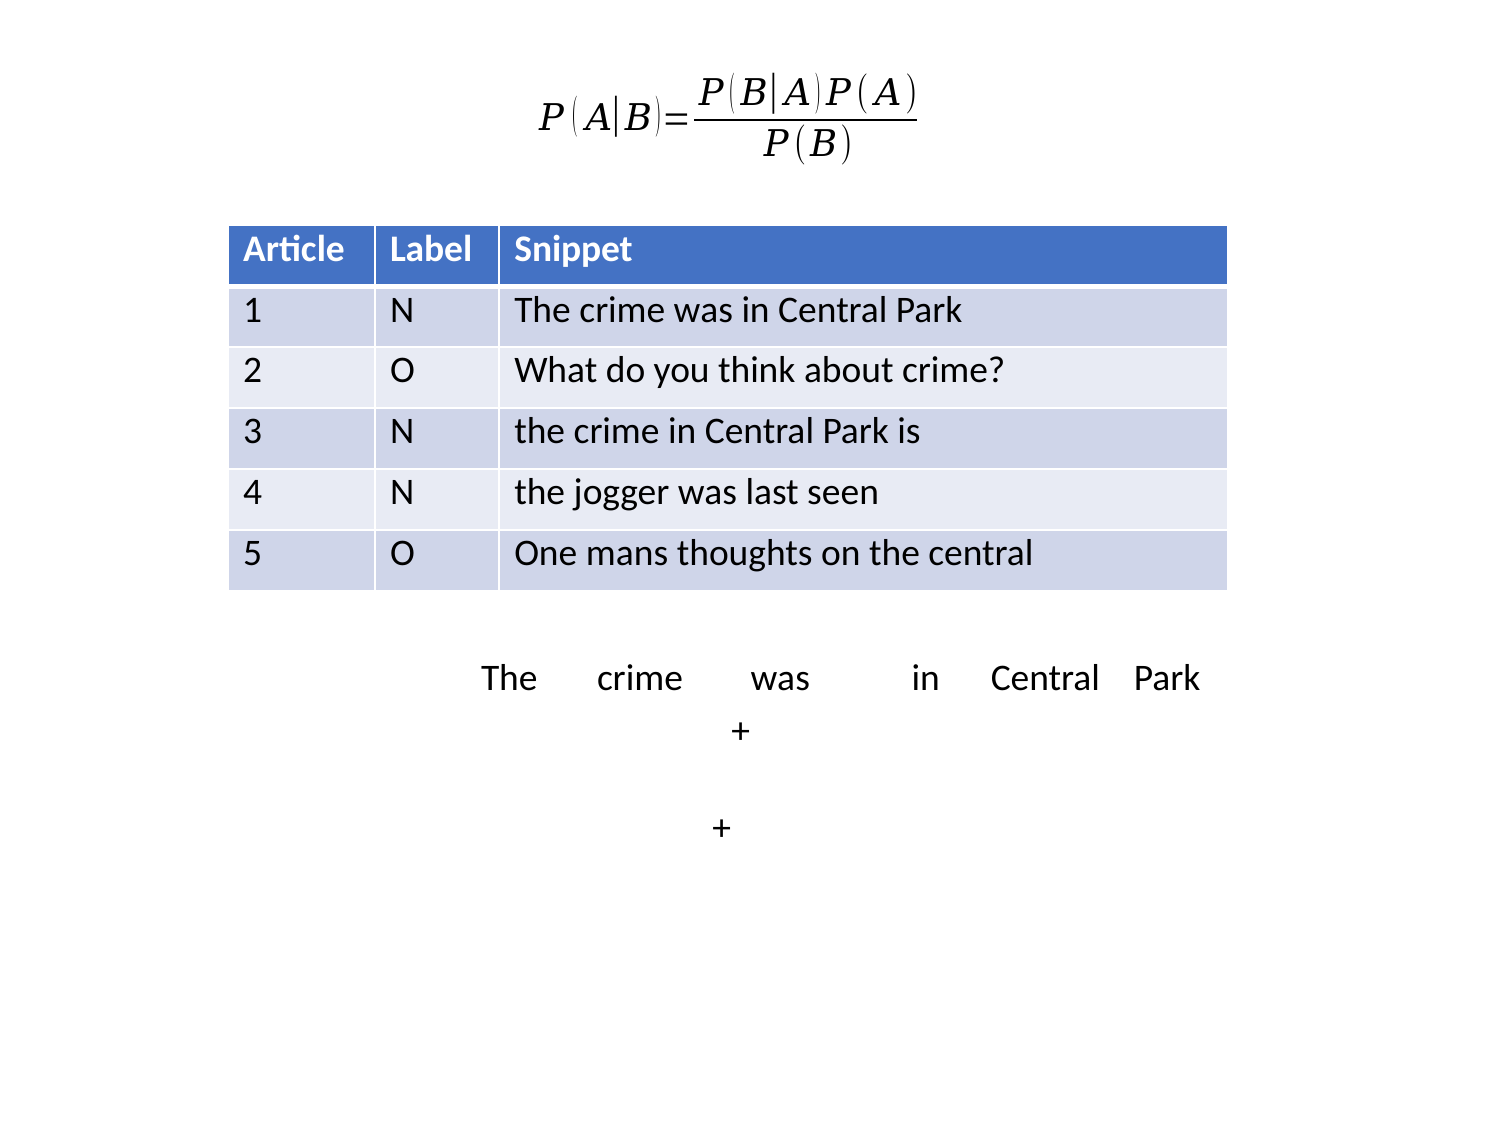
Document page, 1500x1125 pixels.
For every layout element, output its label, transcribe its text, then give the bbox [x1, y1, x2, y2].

table_cell N [376, 289, 498, 346]
table_cell One mans thoughts on the central [500, 531, 1227, 590]
table_cell The crime was in Central Park [500, 289, 1227, 346]
table_cell 1 [229, 289, 374, 346]
table_cell 3 [229, 409, 374, 468]
text_box The crime was in Central Park [466, 645, 1257, 706]
table_cell 2 [229, 348, 374, 407]
table_header Article [229, 226, 374, 284]
table_header Label [376, 226, 498, 284]
table_cell the crime in Central Park is [500, 409, 1227, 468]
table_cell 5 [229, 531, 374, 590]
table_cell N [376, 409, 498, 468]
table_cell O [376, 348, 498, 407]
table_cell 4 [229, 470, 374, 529]
table_cell O [376, 531, 498, 590]
table_header Snippet [500, 226, 1227, 284]
table_cell What do you think about crime? [500, 348, 1227, 407]
table_cell N [376, 470, 498, 529]
table_cell the jogger was last seen [500, 470, 1227, 529]
